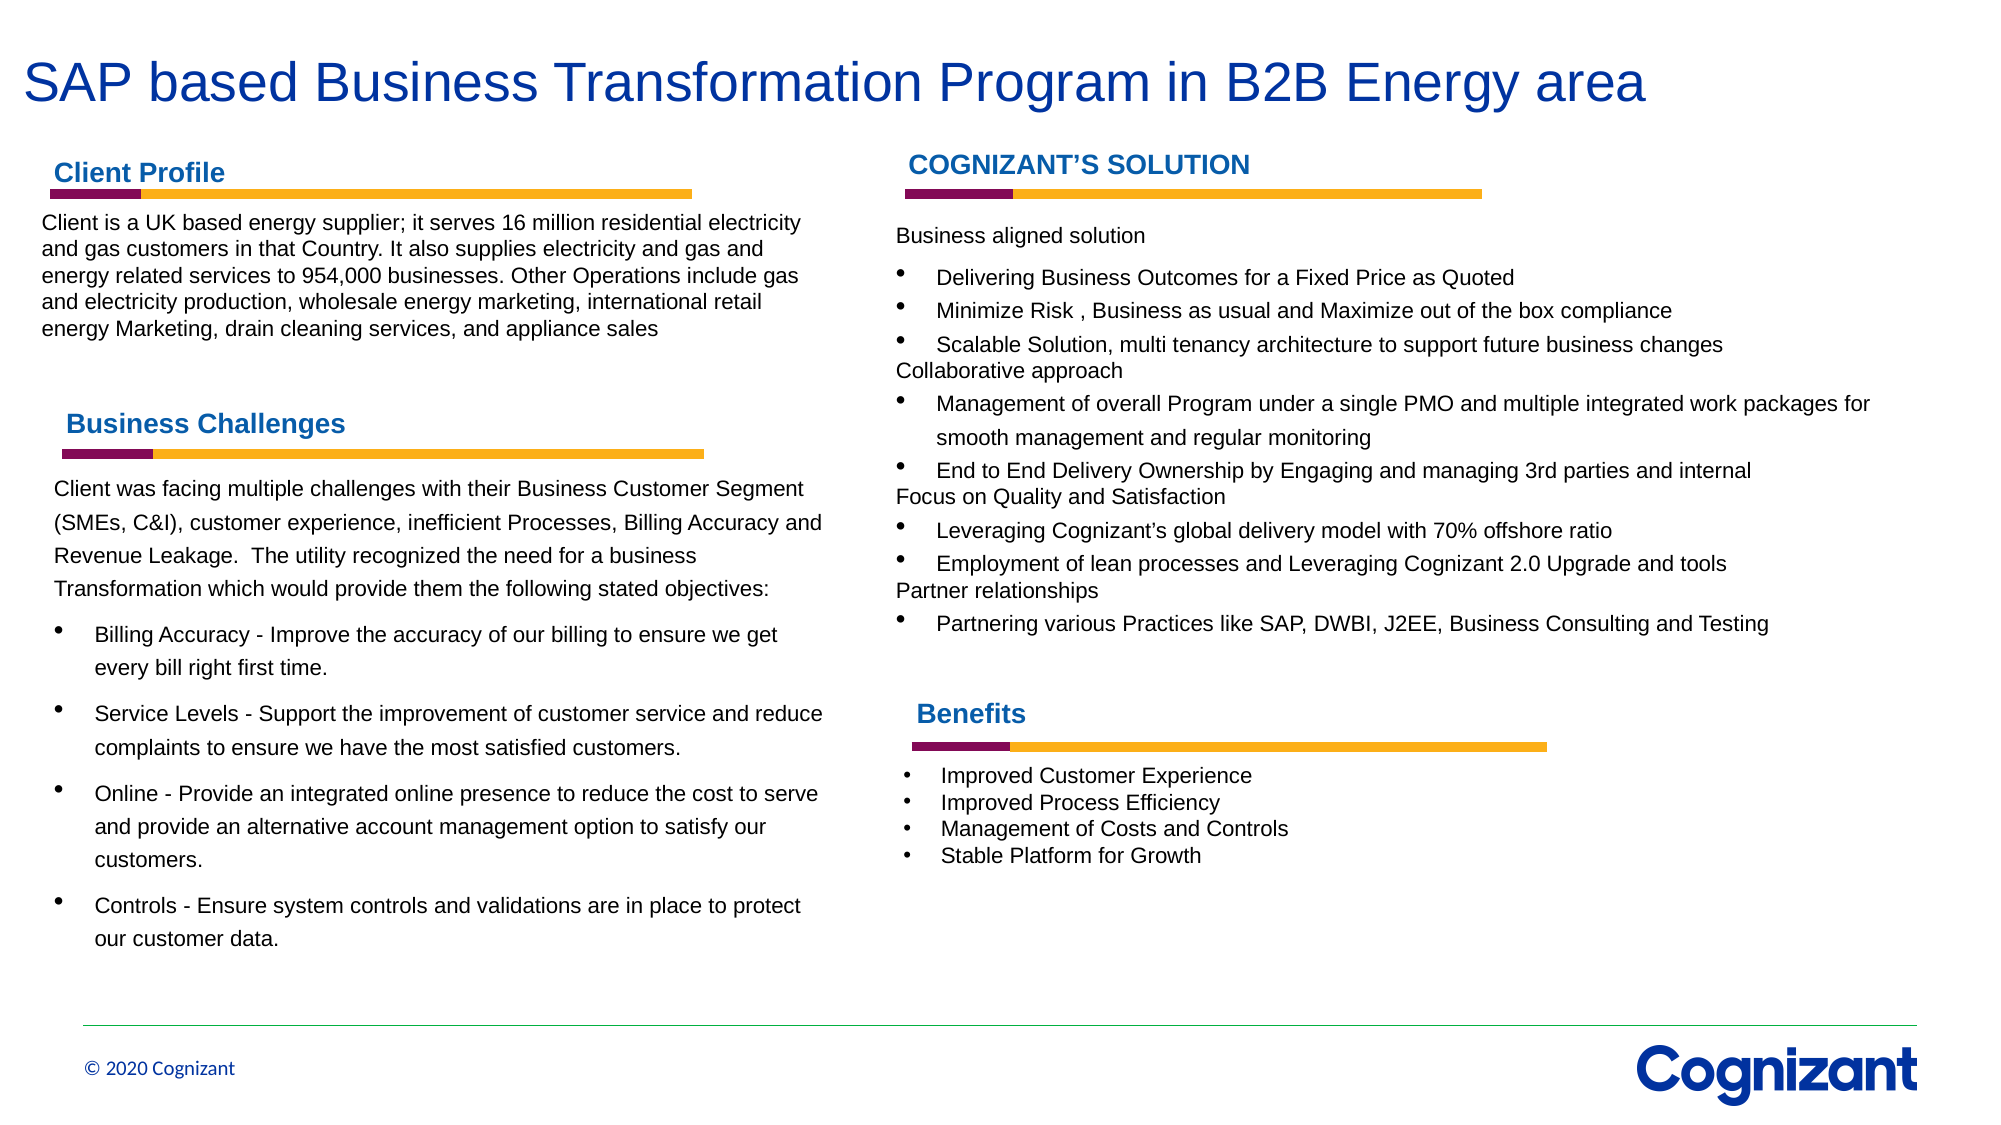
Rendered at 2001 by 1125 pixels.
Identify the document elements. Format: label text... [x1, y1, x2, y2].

title SAP based Business Transformation Program in B2B Energy area [8, 29, 1860, 130]
text_box Client Profile [33, 145, 384, 191]
text_box Client was facing multiple challenges with their Business Customer Segment (SMEs, C&I), customer experience, inefficient Processes, Billing Accuracy and Revenue Leakage. The utility recognized the need for a business Transformation which would provide them the following stated objectives: Billing Accuracy - Improve the accuracy of our billing to ensure we get every bill right first time. Service Levels - Support the improvement of customer service and reduce complaints to ensure we have the most satisfied customers. Online - Provide an integrated online presence to reduce the cost to serve and provide an alternative account management option to satisfy our customers. Controls - Ensure system controls and validations are in place to protect our customer data. [33, 458, 846, 667]
text_box Business aligned solution Delivering Business Outcomes for a Fixed Price as Quoted Minimize Risk , Business as usual and Maximize out of the box compliance Scalable Solution, multi tenancy architecture to support future business changes Collaborative approach Management of overall Program under a single PMO and multiple integrated work packages for smooth management and regular monitoring End to End Delivery Ownership by Engaging and managing 3rd parties and internal Focus on Quality and Satisfaction Leveraging Cognizant’s global delivery model with 70% offshore ratio Employment of lean processes and Leveraging Cognizant 2.0 Upgrade and tools Partner relationships Partnering various Practices like SAP, DWBI, J2EE, Business Consulting and Testing [875, 205, 1934, 563]
text_box Improved Customer Experience Improved Process Efficiency Management of Costs and Controls Stable Platform for Growth [883, 751, 2000, 897]
picture [1637, 1045, 1917, 1106]
text_box Business Challenges [46, 395, 397, 441]
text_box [896, 685, 1548, 748]
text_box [888, 136, 1483, 194]
text_box Client is a UK based energy supplier; it serves 16 million residential electricity and gas customers in that Country. It also supplies electricity and gas and energy related services to 954,000 businesses. Other Operations include gas and electricity production, wholesale energy marketing, international retail energy Marketing, drain cleaning services, and appliance sales [21, 198, 834, 407]
